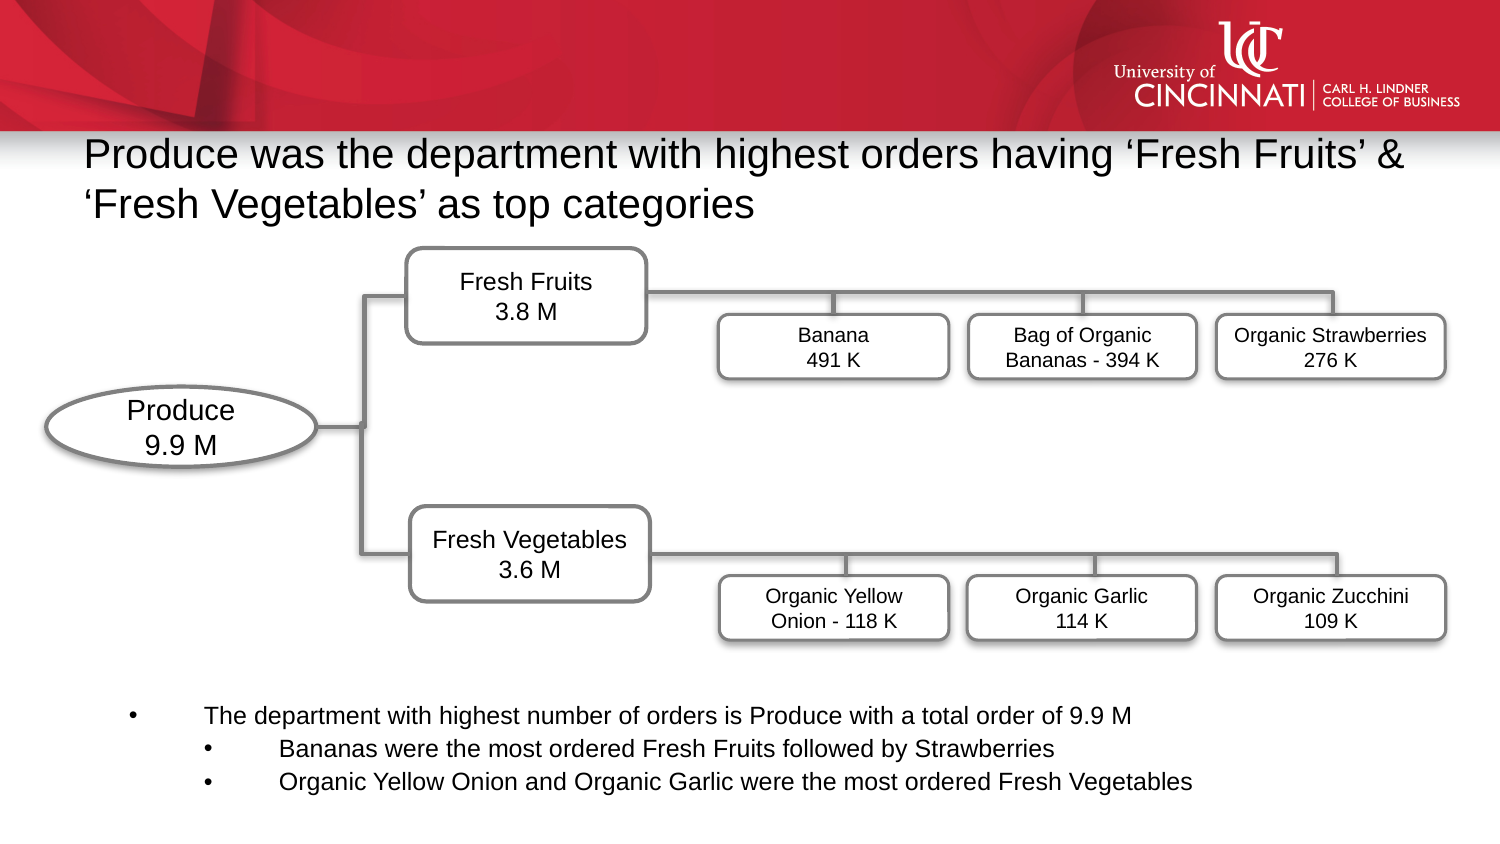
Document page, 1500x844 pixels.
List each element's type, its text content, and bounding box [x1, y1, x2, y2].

text_box Organic Garlic 114 K [966, 584, 1198, 641]
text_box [320, 463, 452, 513]
text_box Organic Strawberries 276 K [1215, 313, 1446, 380]
text_box Produce was the department with highest orders having ‘Fresh Fruits’ & ‘Fresh Vegetables’ as top categories [68, 119, 1446, 277]
text_box Fresh Vegetables 3.6 M [407, 504, 653, 604]
text_box Organic Zucchini 109 K [1215, 574, 1447, 641]
picture [0, 0, 1500, 844]
text_box Organic Yellow Onion - 118 K [718, 584, 950, 641]
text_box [650, 553, 845, 576]
text_box The department with highest number of orders is Produce with a total order of 9.9 M Bananas were the most ordered Fresh Fruits followed by Strawberries Organic Yellow Onion and Organic Garlic were the most ordered Fresh Vegetables [113, 662, 1400, 836]
text_box Banana 491 K [717, 324, 950, 380]
text_box Fresh Fruits 3.8 M [404, 245, 649, 346]
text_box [834, 292, 1082, 315]
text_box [1096, 553, 1337, 576]
text_box Bag of Organic Bananas - 394 K [967, 324, 1198, 380]
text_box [1083, 292, 1333, 315]
text_box Produce 9.9 M [45, 385, 315, 468]
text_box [315, 295, 407, 427]
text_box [847, 553, 1094, 576]
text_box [646, 292, 833, 315]
